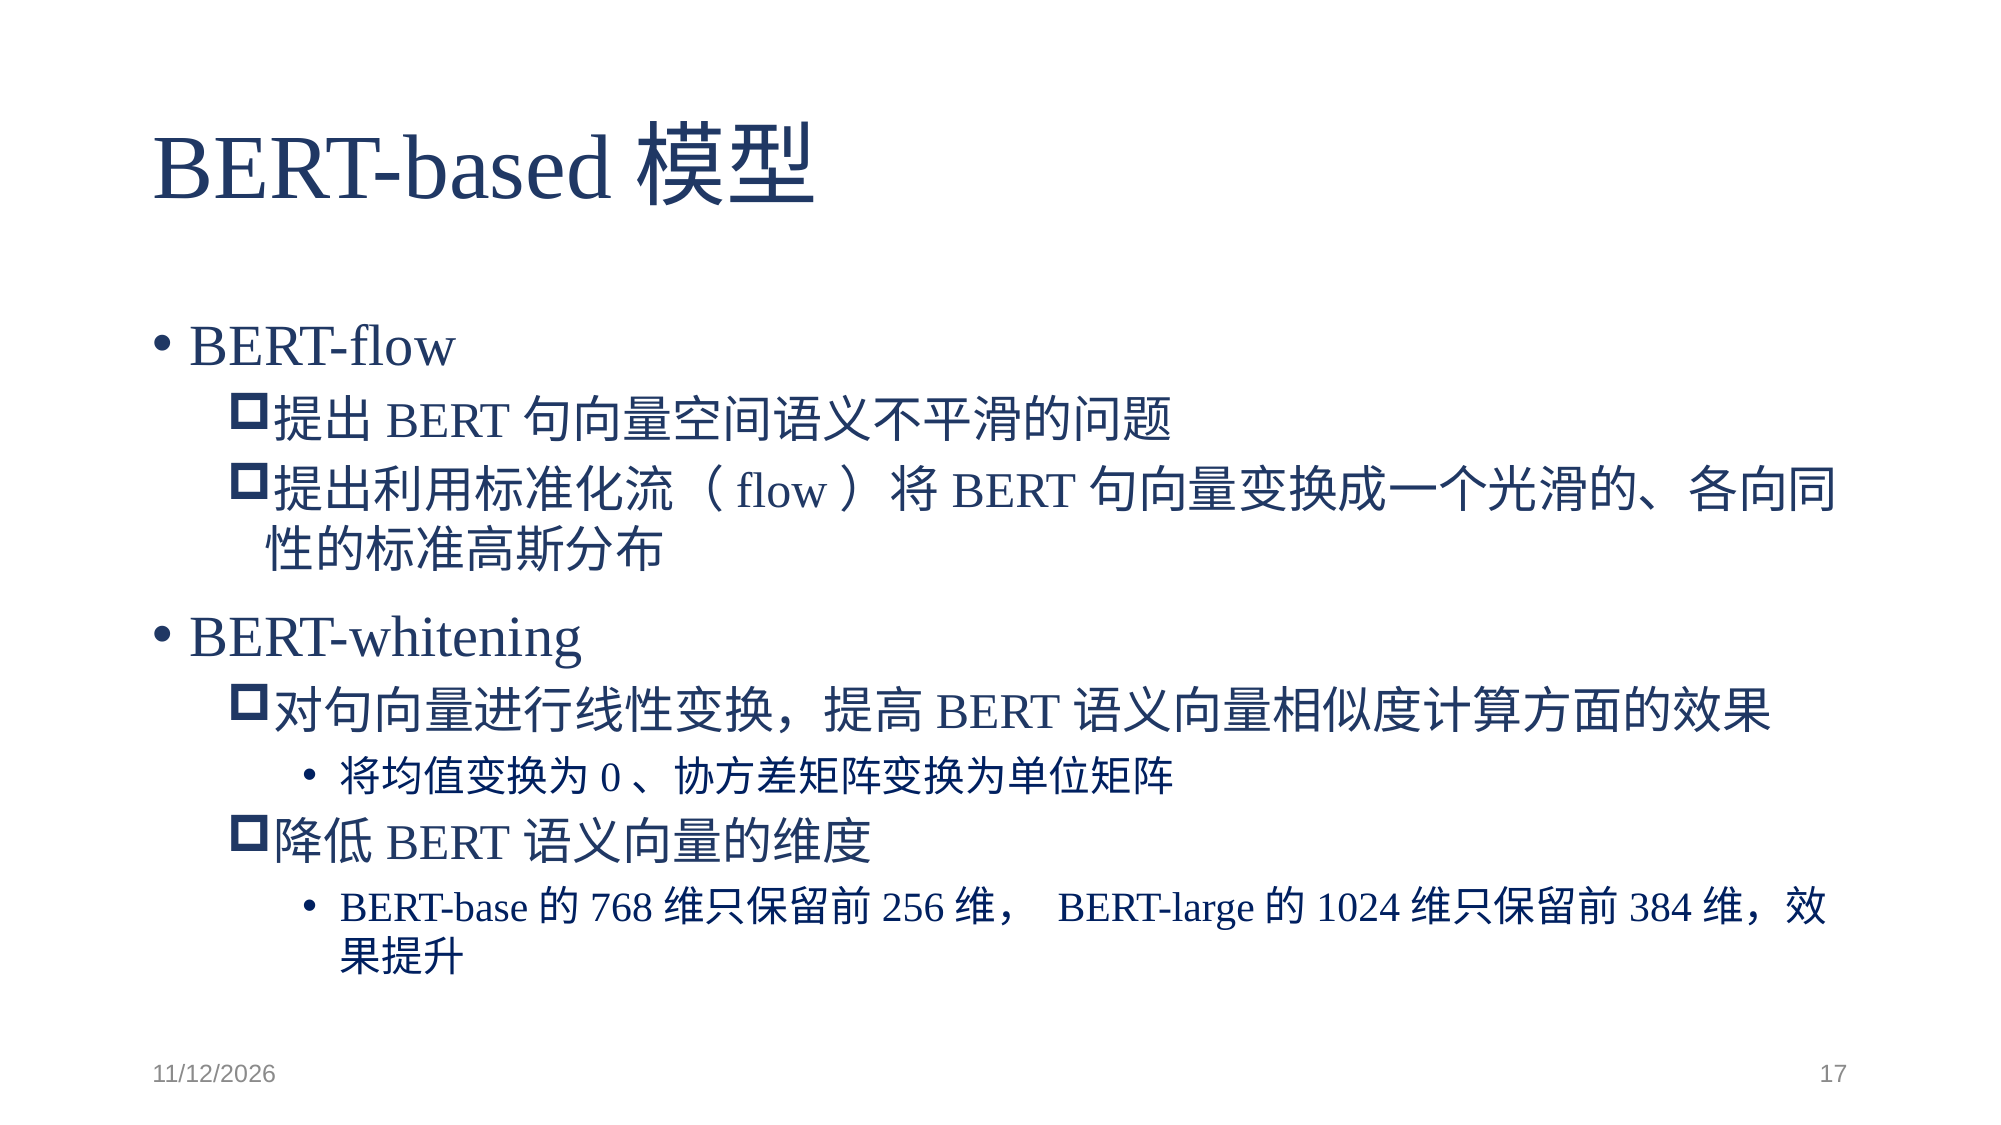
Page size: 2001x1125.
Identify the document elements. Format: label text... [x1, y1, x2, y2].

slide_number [137, 1042, 588, 1103]
title BERT-based模型 [137, 59, 1863, 278]
slide_number 17 [1412, 1042, 1863, 1103]
list BERT-flow 提出BERT句向量空间语义不平滑的问题 提出利用标准化流（flow）将BERT句向量变换成一个光滑的、各向同性的标准高斯分布 BERT-whitening 对句向量进行线性变换，提高BERT语义向量相似度计算方面的效果 将均值变换为0、协方差矩阵变换为单位矩阵 降低BERT语义向量的维度 BERT-base的768维只保留前256维， BERT-large的1024维只保留前384维，效果提升 [137, 299, 1863, 1014]
